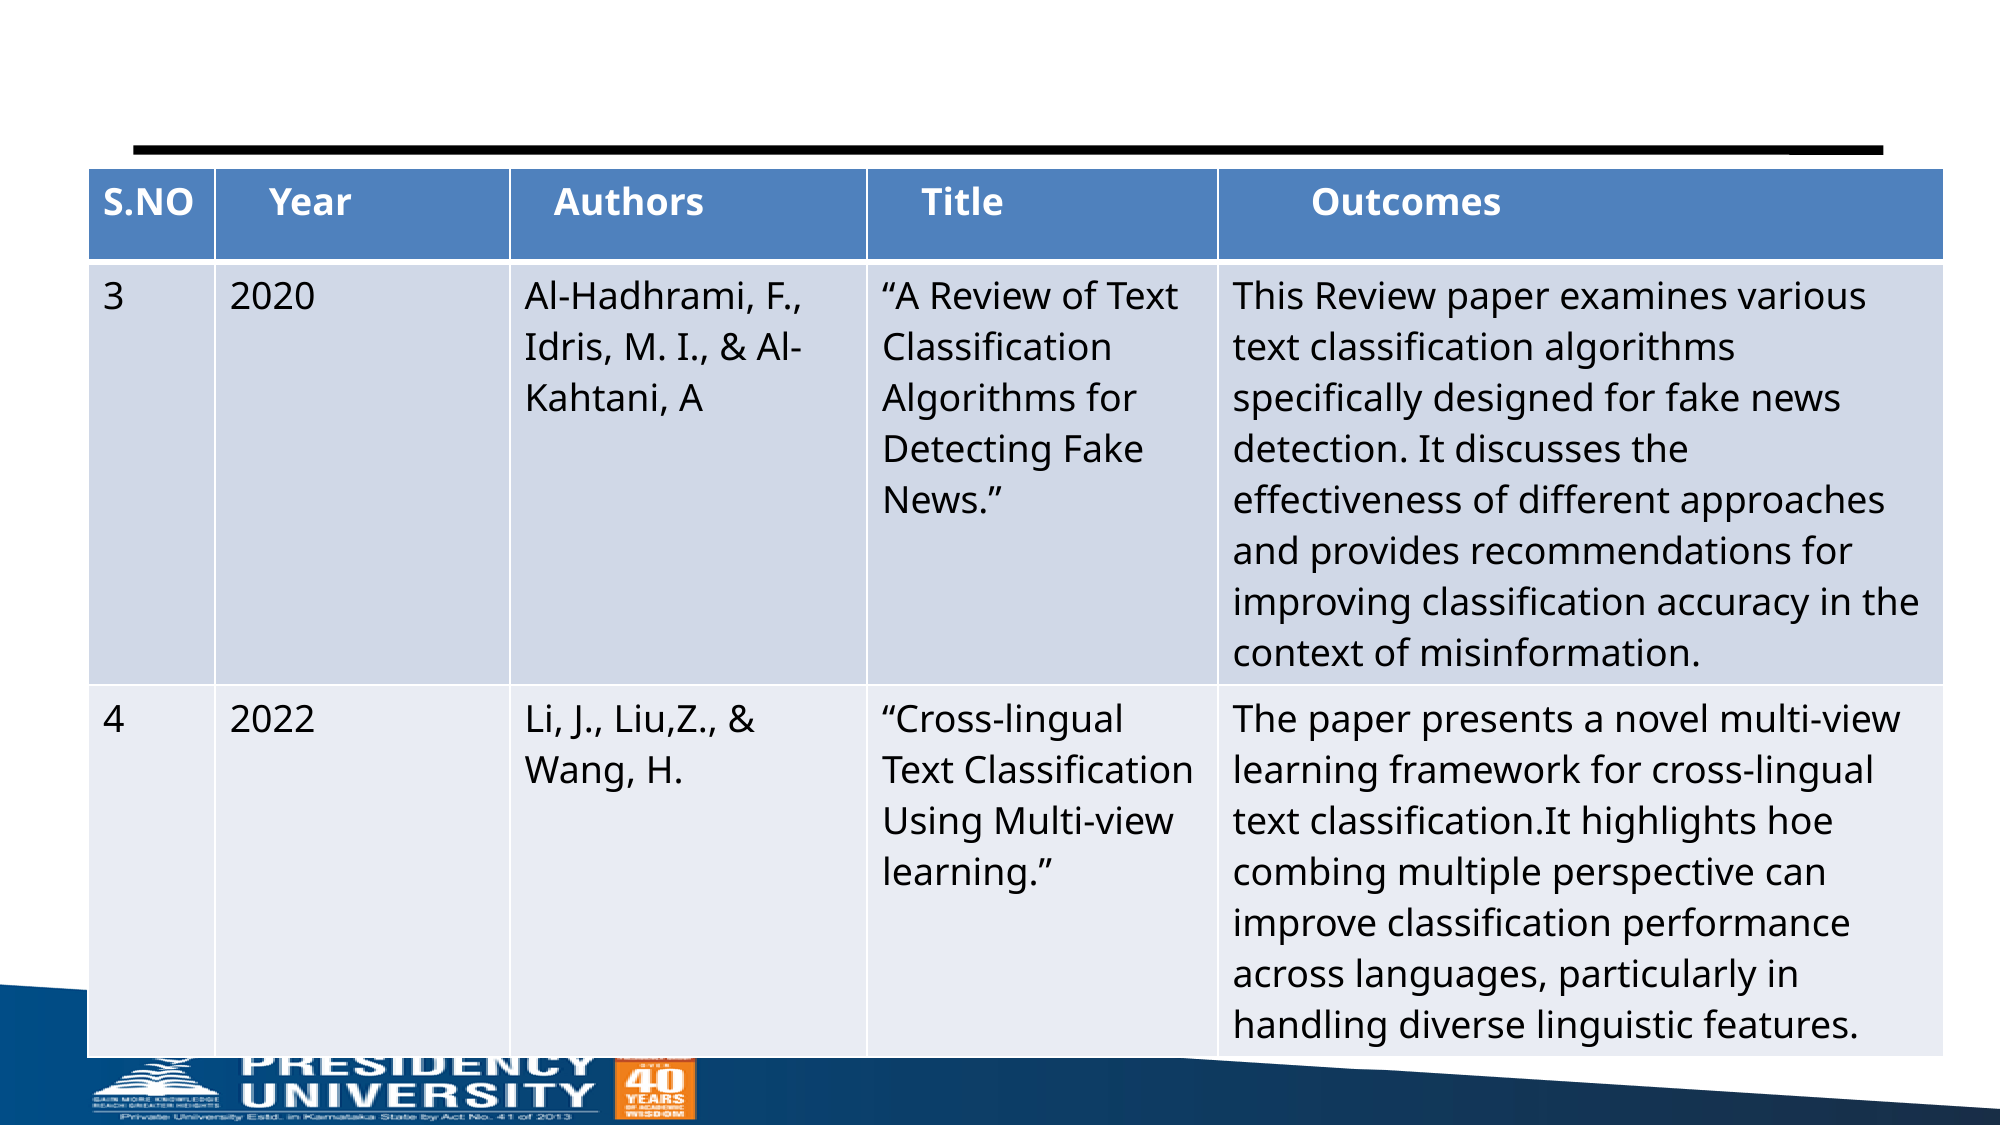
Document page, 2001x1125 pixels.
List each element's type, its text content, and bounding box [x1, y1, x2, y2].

table_cell The paper presents a novel multi-view learning framework for cross-lingual text classification.It highlights hoe combing multiple perspective can improve classification performance across languages, particularly in handling diverse linguistic features. [1219, 686, 1943, 1056]
table_cell 2022 [216, 686, 509, 1056]
table_header S.NO [89, 169, 214, 259]
table_header Outcomes [1219, 169, 1943, 259]
table_cell Li, J., Liu,Z., & Wang, H. [511, 686, 866, 1056]
table_header Authors [511, 169, 866, 259]
table_cell This Review paper examines various text classification algorithms specifically designed for fake news detection. It discusses the effectiveness of different approaches and provides recommendations for improving classification accuracy in the context of misinformation. [1219, 265, 1943, 684]
table_cell Al-Hadhrami, F., Idris, M. I., & Al-Kahtani, A [511, 265, 866, 684]
table_header Year [216, 169, 509, 259]
table_cell 4 [89, 686, 214, 1056]
table_cell 2020 [216, 265, 509, 684]
table_cell “Cross-lingual Text Classification Using Multi-view learning.” [868, 686, 1217, 1056]
table_cell 3 [89, 265, 214, 684]
picture [0, 982, 2000, 1125]
table_cell “A Review of Text Classification Algorithms for Detecting Fake News.” [868, 265, 1217, 684]
table_header Title [868, 169, 1217, 259]
